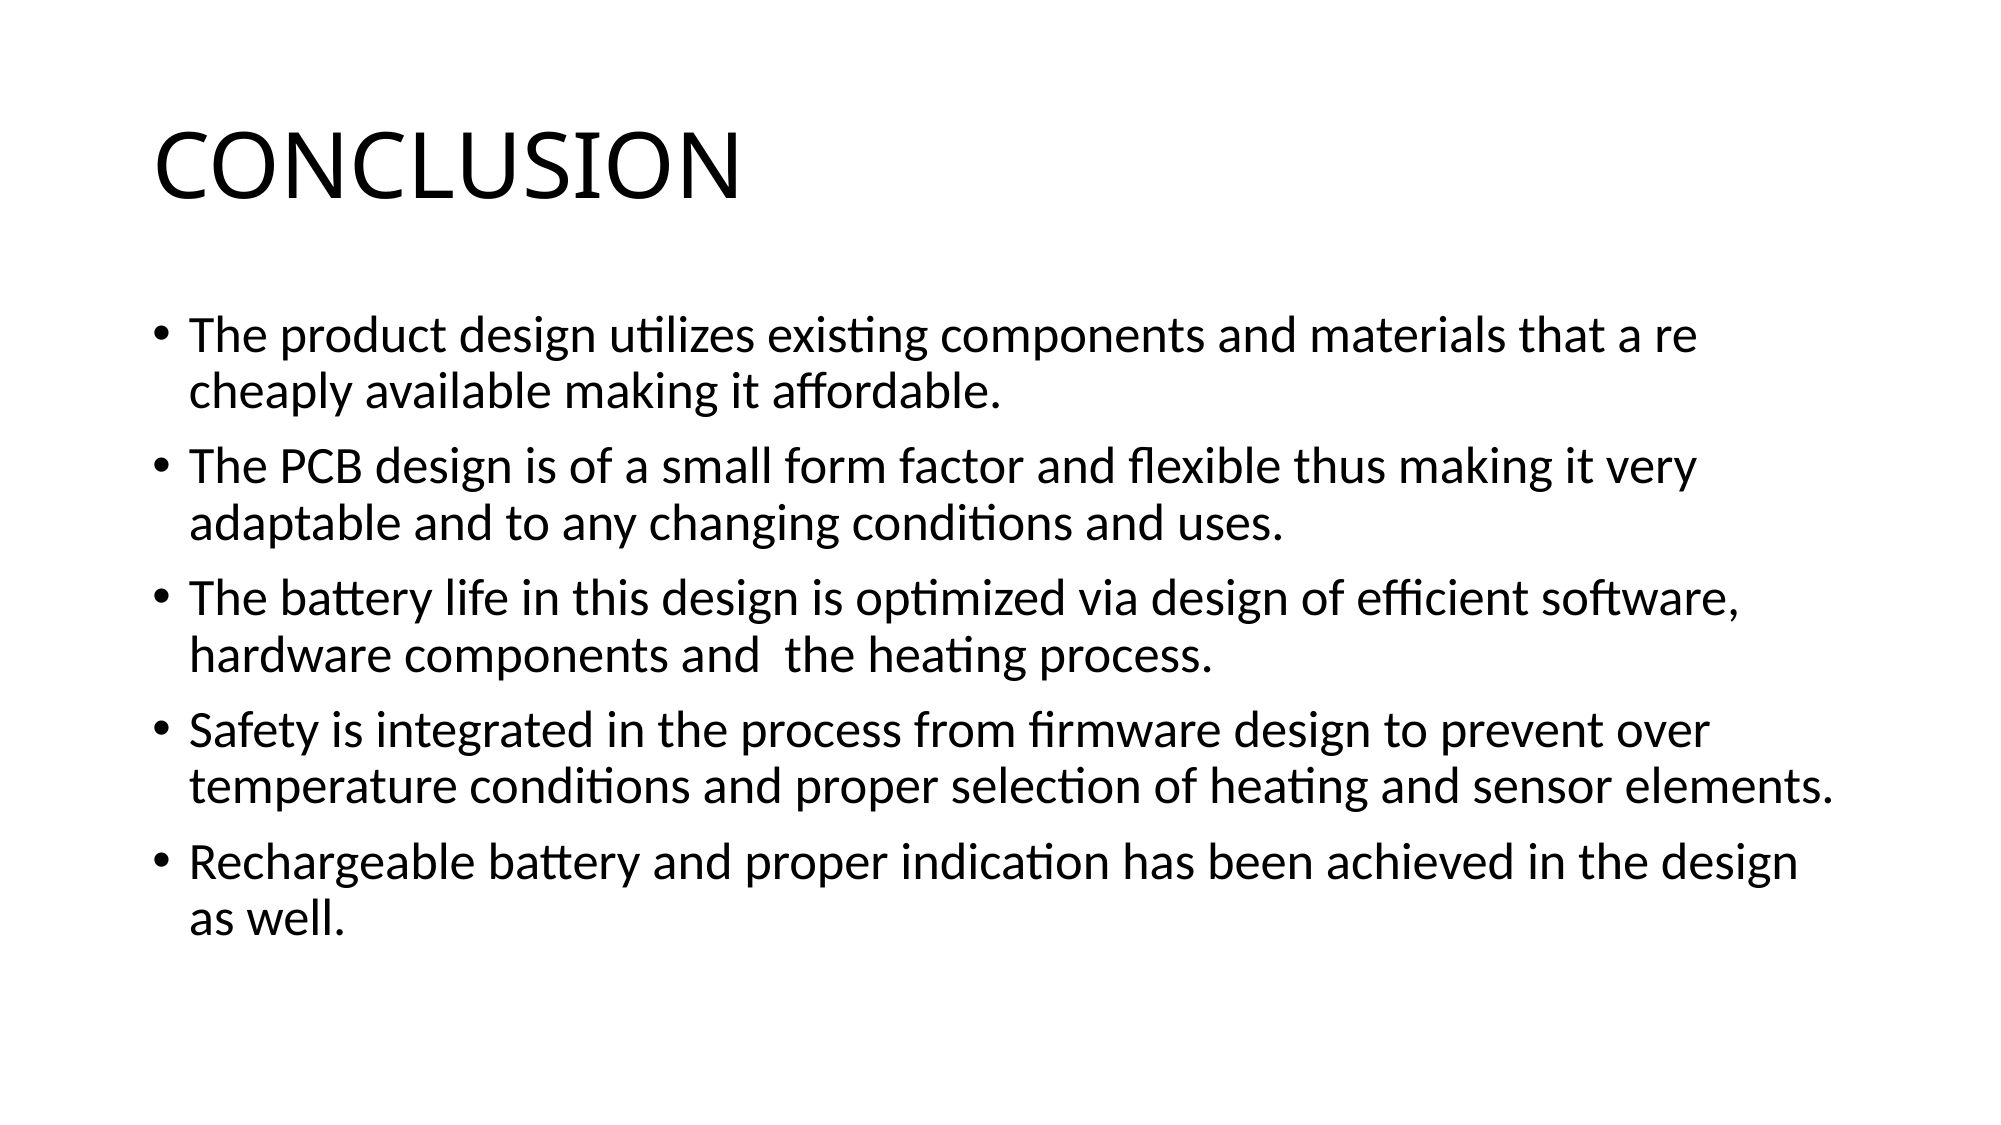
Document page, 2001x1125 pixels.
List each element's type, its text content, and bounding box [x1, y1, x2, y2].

list The product design utilizes existing components and materials that a re cheaply available making it affordable. The PCB design is of a small form factor and flexible thus making it very adaptable and to any changing conditions and uses. The battery life in this design is optimized via design of efficient software, hardware components and the heating process. Safety is integrated in the process from firmware design to prevent over temperature conditions and proper selection of heating and sensor elements. Rechargeable battery and proper indication has been achieved in the design as well. [137, 299, 1863, 1014]
title CONCLUSION [137, 59, 1863, 278]
